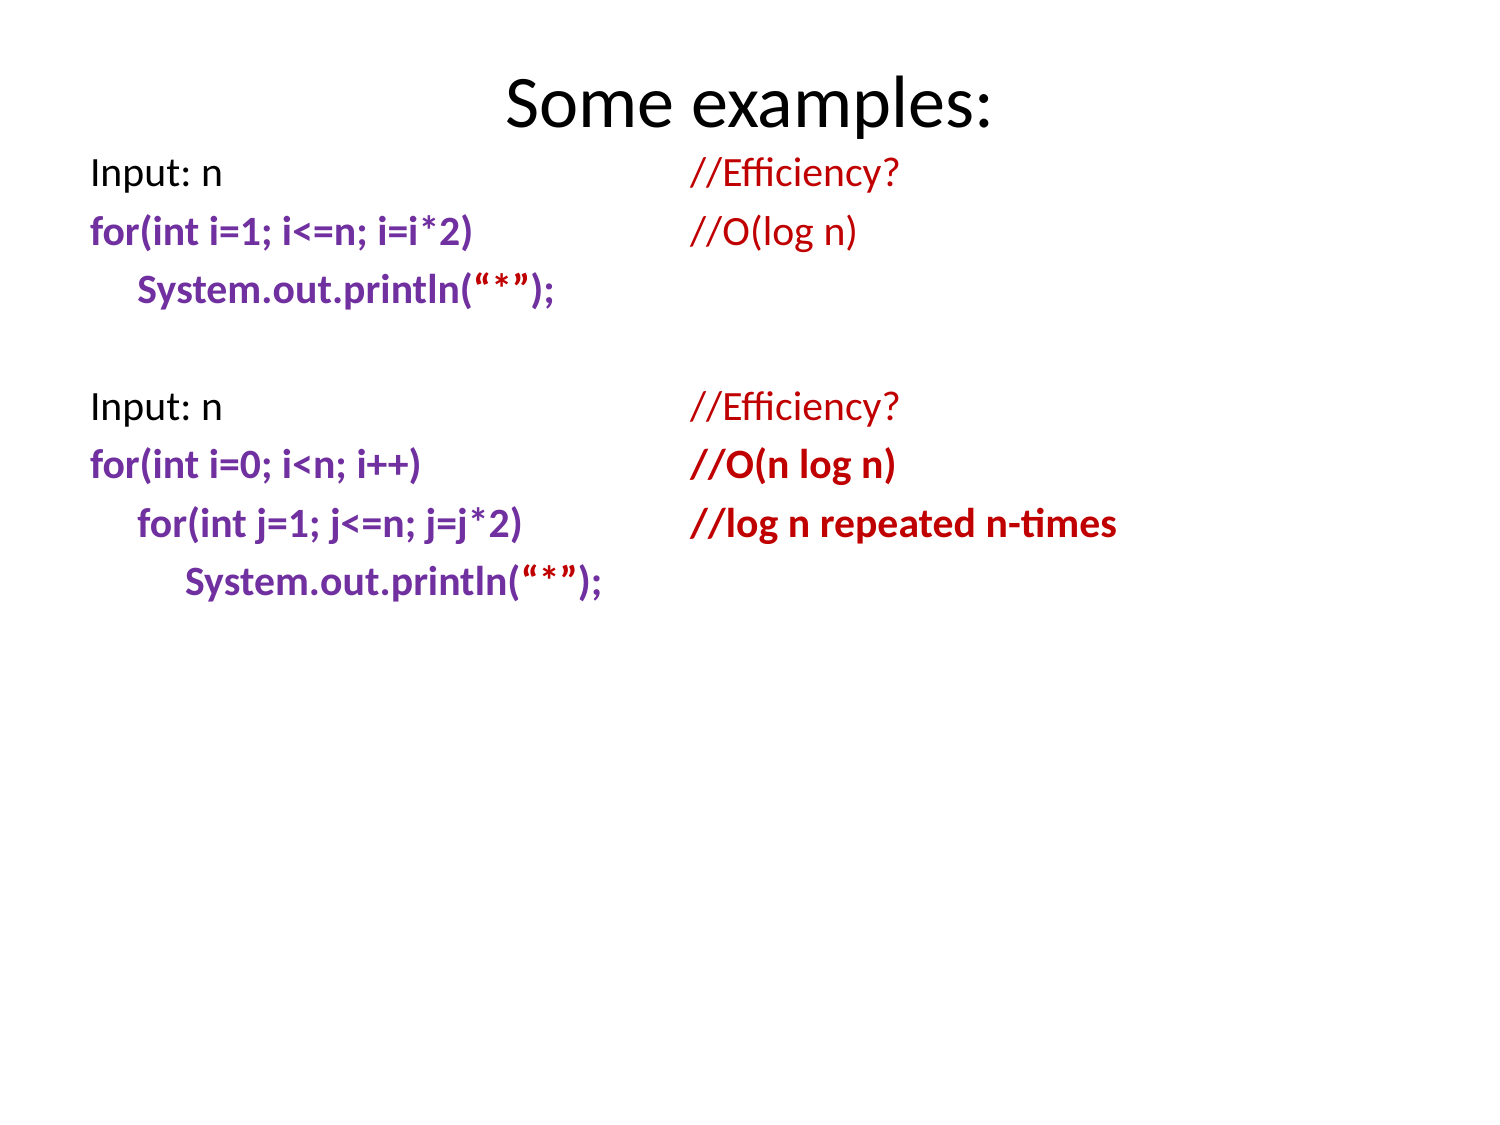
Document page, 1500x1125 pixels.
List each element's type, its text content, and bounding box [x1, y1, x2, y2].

list Input: n //Efficiency? for(int i=1; i<=n; i=i*2) //O(log n) System.out.println(“*”); Input: n //Efficiency? for(int i=0; i<n; i++) //O(n log n) for(int j=1; j<=n; j=j*2) //log n repeated n-times System.out.println(“*”); [75, 137, 1425, 1005]
title Some examples: [75, 45, 1425, 137]
